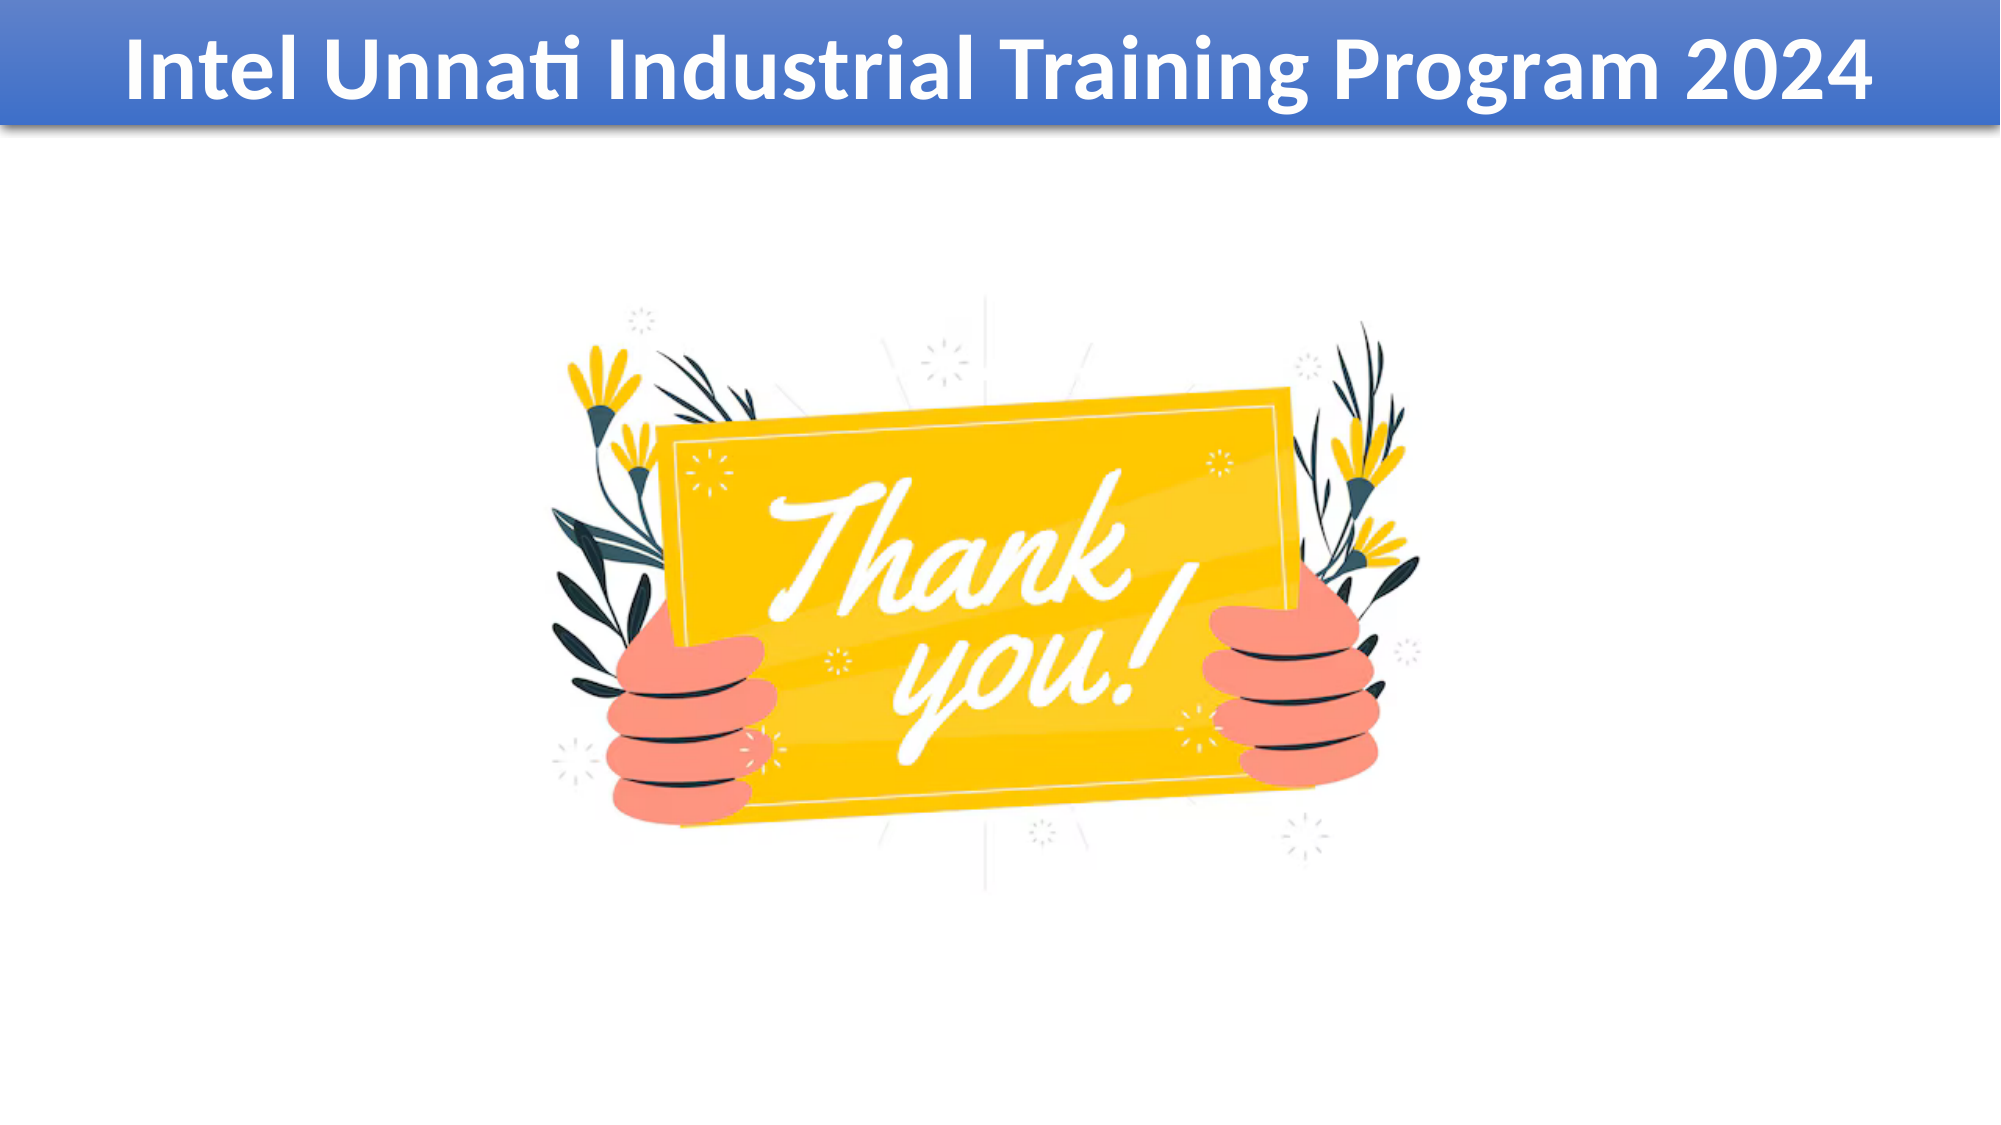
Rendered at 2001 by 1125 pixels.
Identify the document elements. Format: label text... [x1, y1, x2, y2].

text_box Intel Unnati Industrial Training Program 2024 [0, 0, 2000, 125]
picture [496, 268, 1475, 921]
